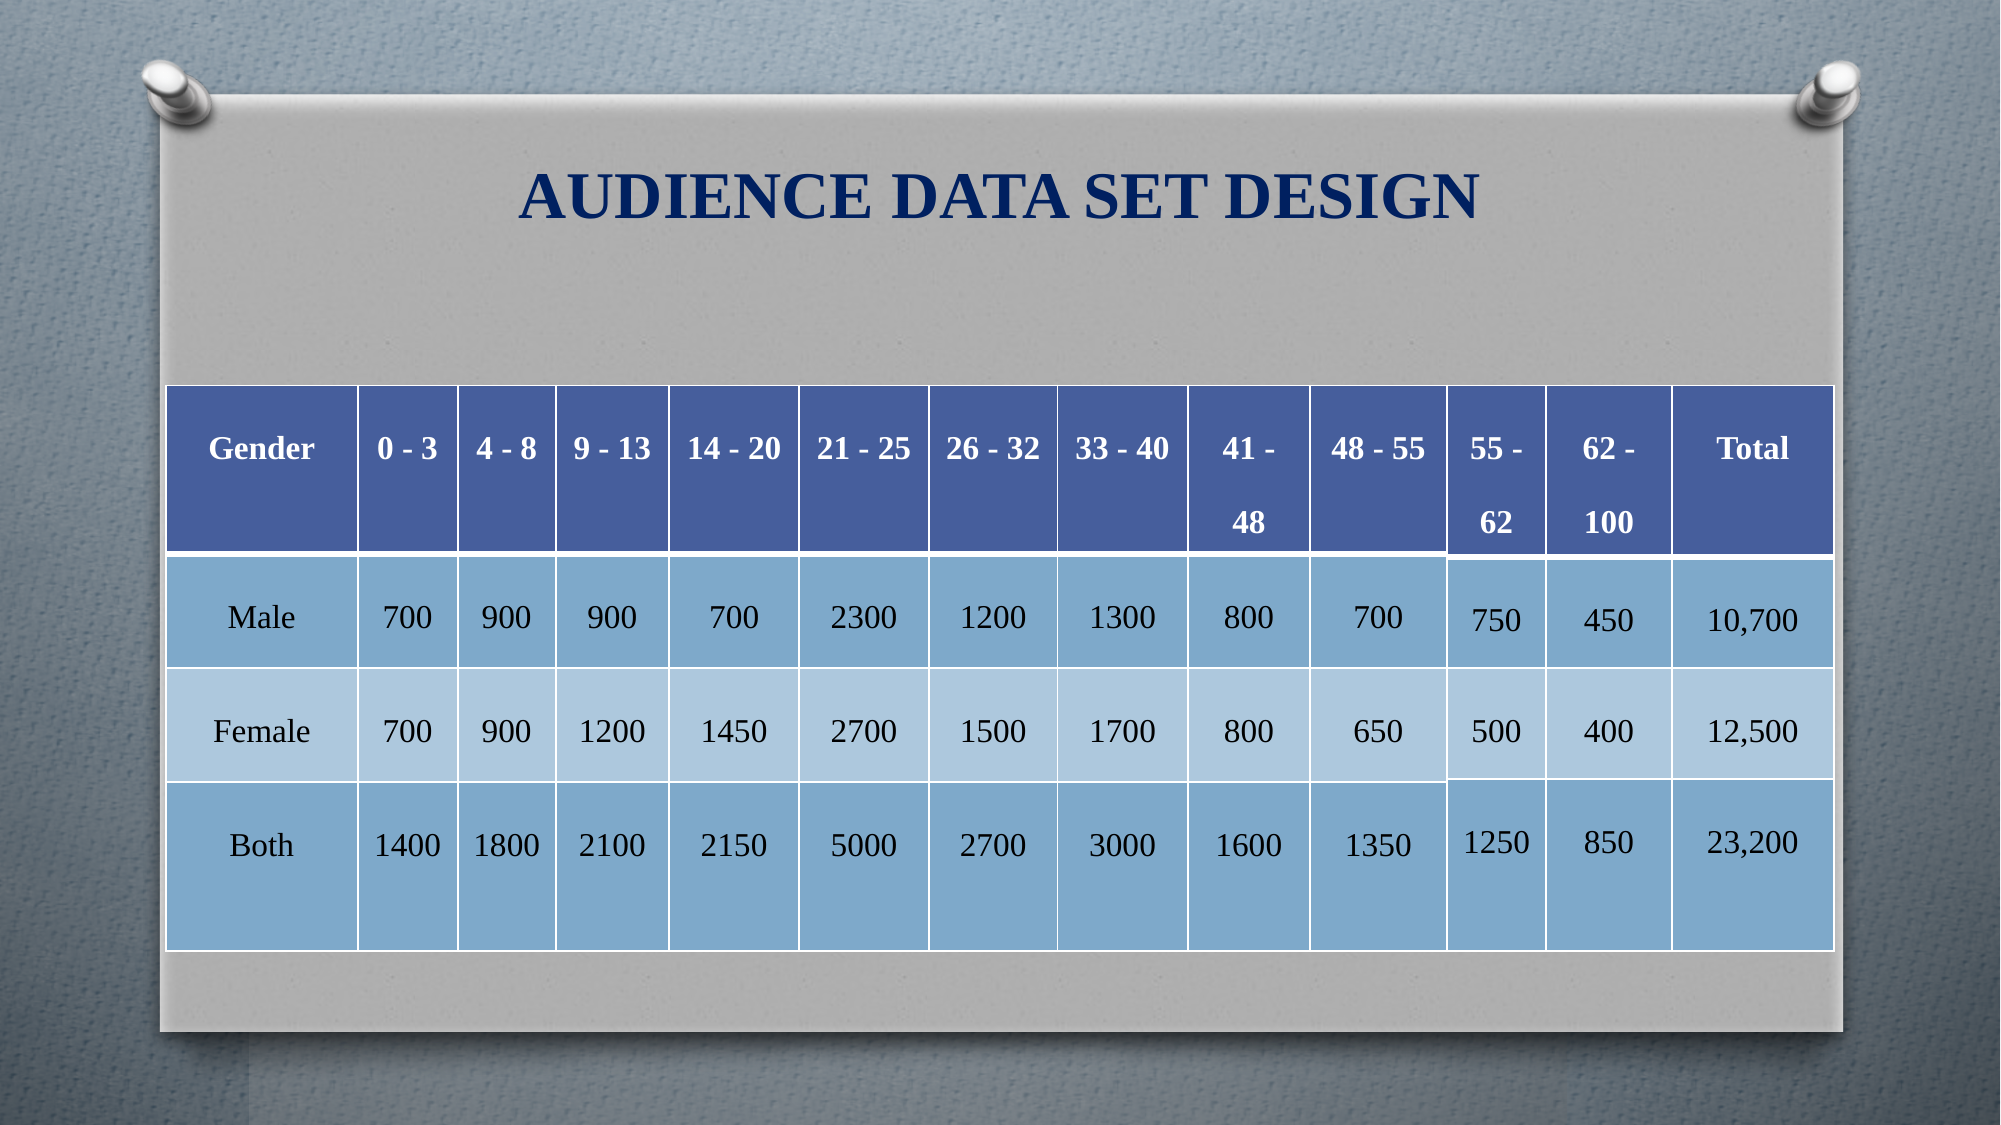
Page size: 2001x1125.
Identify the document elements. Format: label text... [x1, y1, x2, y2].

table_header Total [1673, 386, 1833, 554]
table_cell 400 [1547, 669, 1671, 778]
table_cell 650 [1311, 669, 1446, 781]
table_cell 1250 [1448, 780, 1545, 950]
table_header 9 - 13 [557, 386, 668, 551]
table_cell 3000 [1058, 783, 1187, 950]
table_cell 850 [1547, 780, 1671, 950]
table_cell 1300 [1058, 557, 1187, 667]
picture [107, 24, 256, 122]
table_cell 2150 [670, 783, 798, 950]
table_header 48 - 55 [1311, 386, 1446, 551]
table_cell 2100 [557, 783, 668, 950]
table_cell 2700 [930, 783, 1057, 950]
table_cell 1450 [670, 669, 798, 781]
table_cell 12,500 [1673, 669, 1833, 778]
table_header 4 - 8 [459, 386, 555, 551]
table_cell 900 [459, 557, 555, 667]
table_cell 1700 [1058, 669, 1187, 781]
table_header 21 - 25 [800, 386, 928, 551]
table_cell 700 [1311, 557, 1446, 667]
table_cell 900 [557, 557, 668, 667]
table_cell 750 [1448, 560, 1545, 667]
table_cell 1600 [1189, 783, 1309, 950]
picture [1764, 30, 1911, 135]
table_cell 5000 [800, 783, 928, 950]
table_cell 700 [359, 557, 457, 667]
table_header 26 - 32 [930, 386, 1057, 551]
table_cell 1350 [1311, 783, 1446, 950]
table_cell 450 [1547, 560, 1671, 667]
table_cell 23,200 [1673, 780, 1833, 950]
table_cell Female [167, 669, 357, 781]
table_cell 900 [459, 669, 555, 781]
table_cell 1200 [930, 557, 1057, 667]
table_cell Both [167, 783, 357, 950]
table_header 33 - 40 [1058, 386, 1187, 551]
title AUDIENCE DATA SET DESIGN [137, 82, 1863, 301]
table_cell 10,700 [1673, 560, 1833, 667]
table_cell Male [167, 557, 357, 667]
table_header 14 - 20 [670, 386, 798, 551]
table_cell 1200 [557, 669, 668, 781]
table_cell 2300 [800, 557, 928, 667]
table_cell 2700 [800, 669, 928, 781]
table_cell 1500 [930, 669, 1057, 781]
table_header 41 - 48 [1189, 386, 1309, 551]
table_header 55 - 62 [1448, 386, 1545, 554]
table_cell 1400 [359, 783, 457, 950]
table_header Gender [167, 386, 357, 551]
table_cell 800 [1189, 669, 1309, 781]
table_cell 700 [359, 669, 457, 781]
table_cell 800 [1189, 557, 1309, 667]
table_header 0 - 3 [359, 386, 457, 551]
table_header 62 - 100 [1547, 386, 1671, 554]
table_cell 700 [670, 557, 798, 667]
table_cell 1800 [459, 783, 555, 950]
table_cell 500 [1448, 669, 1545, 778]
